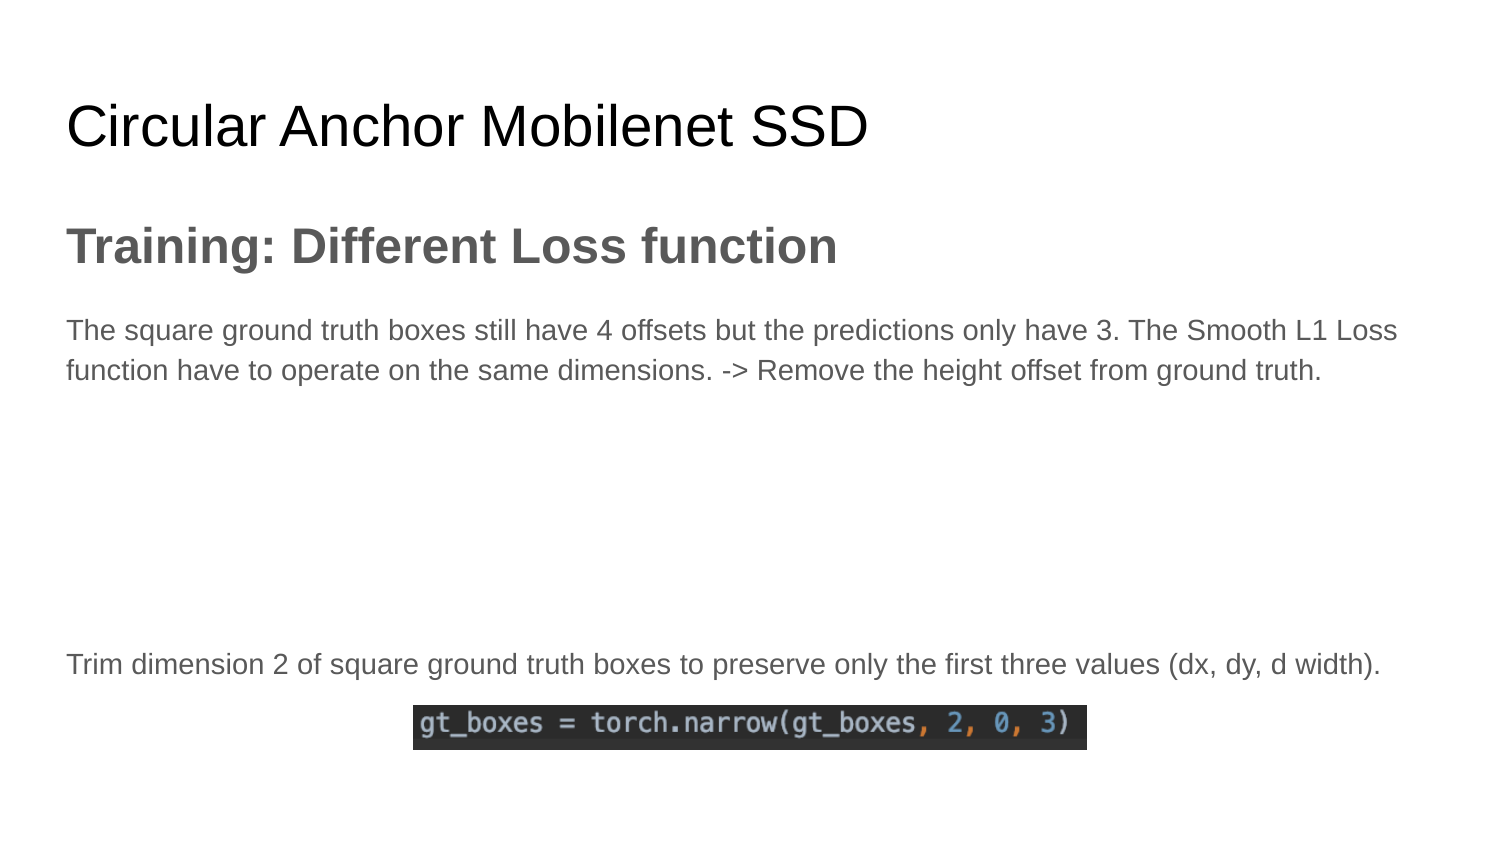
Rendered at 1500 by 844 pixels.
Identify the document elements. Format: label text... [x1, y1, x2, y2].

picture [413, 704, 1087, 750]
title Circular Anchor Mobilenet SSD [51, 72, 1449, 167]
list Training: Different Loss function The square ground truth boxes still have 4 offsets but the predictions only have 3. The Smooth L1 Loss function have to operate on the same dimensions. -> Remove the height offset from ground truth. Trim dimension 2 of square ground truth boxes to preserve only the first three values (dx, dy, d width). [51, 189, 1449, 750]
